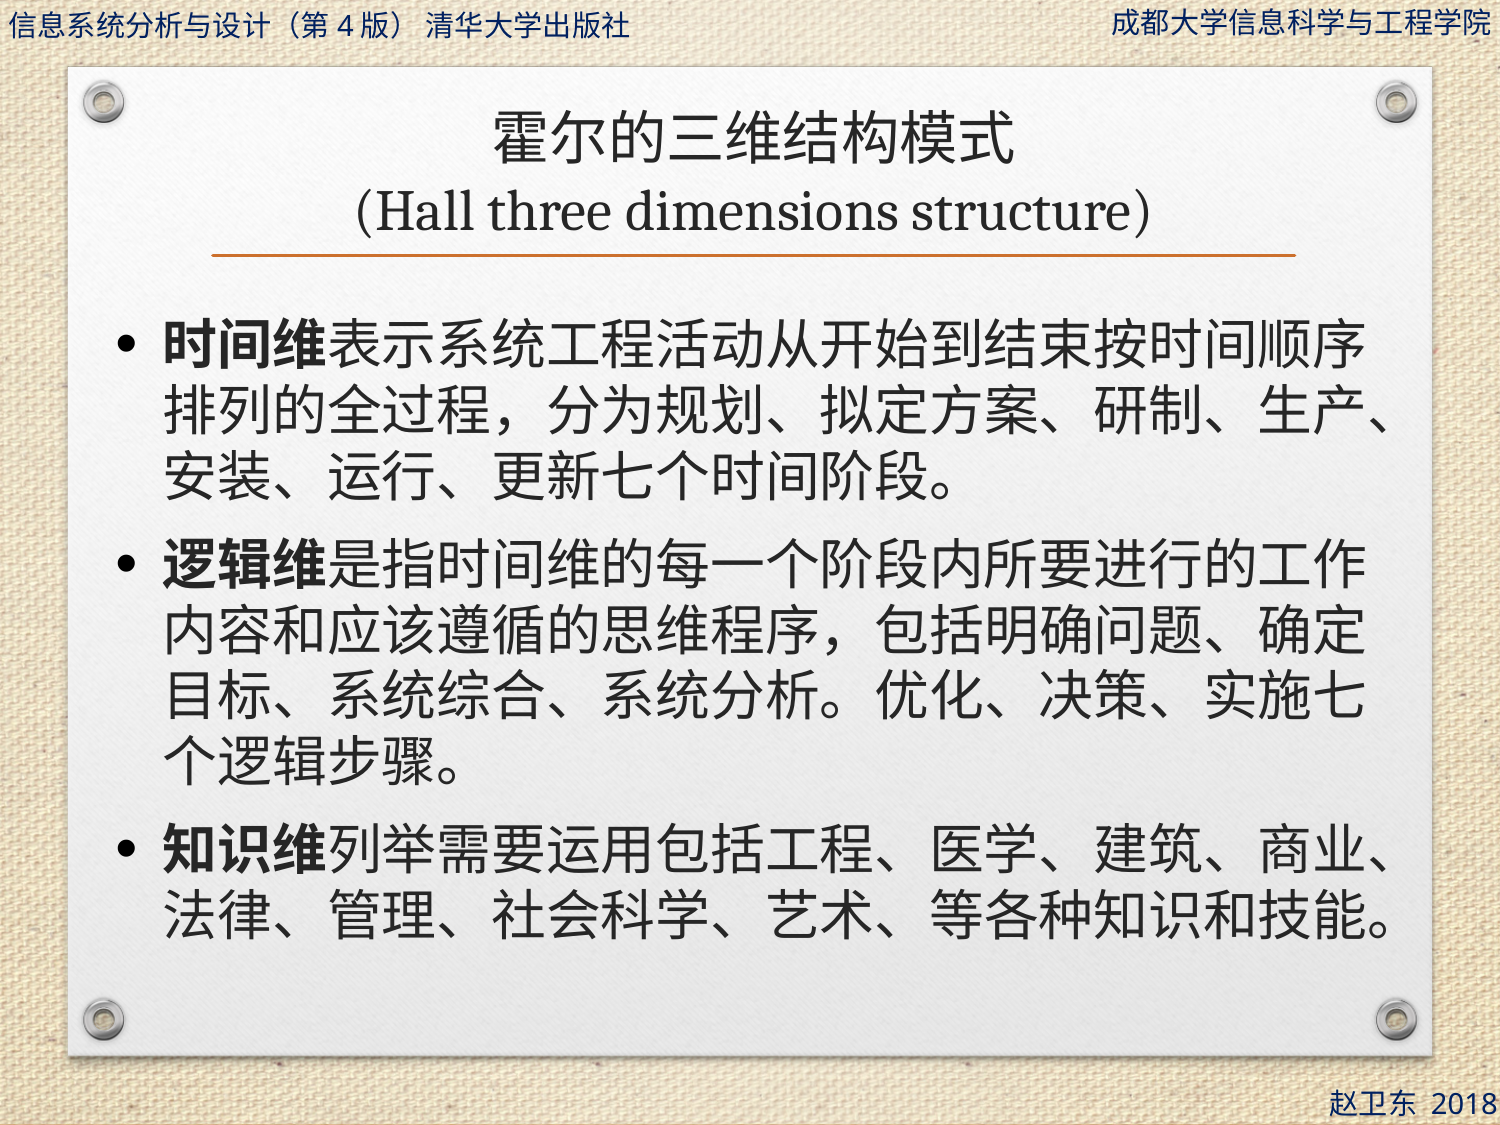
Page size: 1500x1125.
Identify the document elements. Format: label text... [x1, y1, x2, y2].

list 时间维表示系统工程活动从开始到结束按时间顺序排列的全过程，分为规划、拟定方案、研制、生产、安装、运行、更新七个时间阶段。 逻辑维是指时间维的每一个阶段内所要进行的工作内容和应该遵循的思维程序，包括明确问题、确定目标、系统综合、系统分析。优化、决策、实施七个逻辑步骤。 知识维列举需要运用包括工程、医学、建筑、商业、法律、管理、社会科学、艺术、等各种知识和技能。 [100, 302, 1388, 965]
picture [0, 0, 1500, 1125]
title 霍尔的三维结构模式 (Hall three dimensions structure) [196, 107, 1312, 237]
